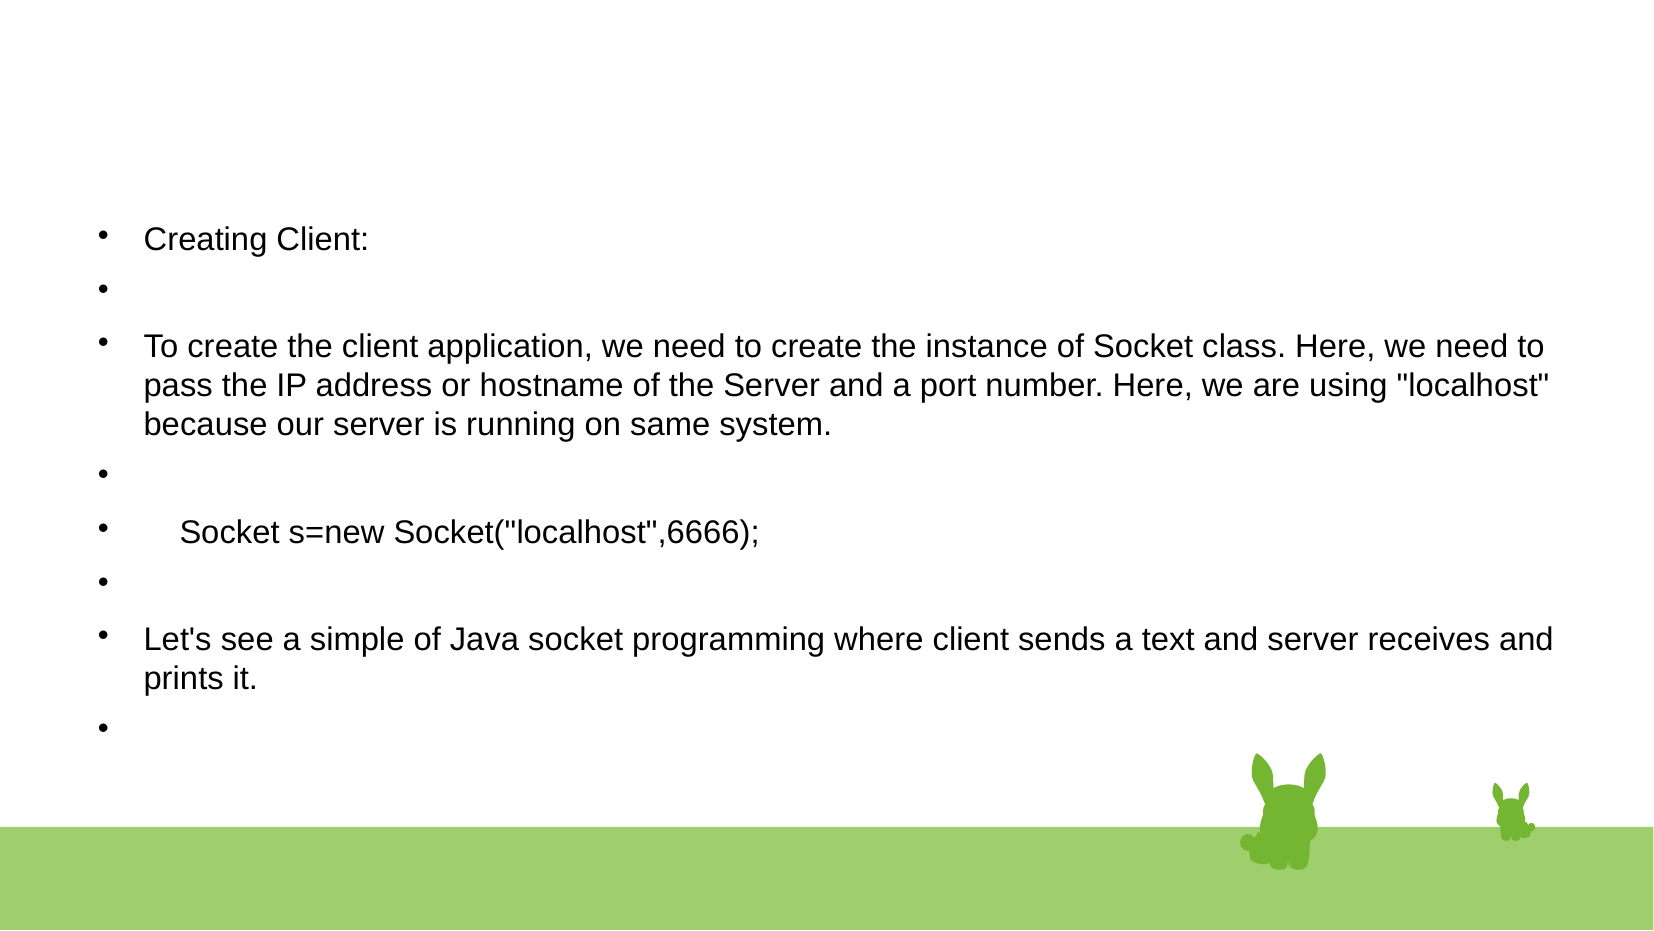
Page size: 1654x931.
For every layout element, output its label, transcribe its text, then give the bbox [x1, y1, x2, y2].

list Creating Client: To create the client application, we need to create the instance of Socket class. Here, we need to pass the IP address or hostname of the Server and a port number. Here, we are using "localhost" because our server is running on same system. Socket s=new Socket("localhost",6666); Let's see a simple of Java socket programming where client sends a text and server receives and prints it. [82, 217, 1571, 758]
